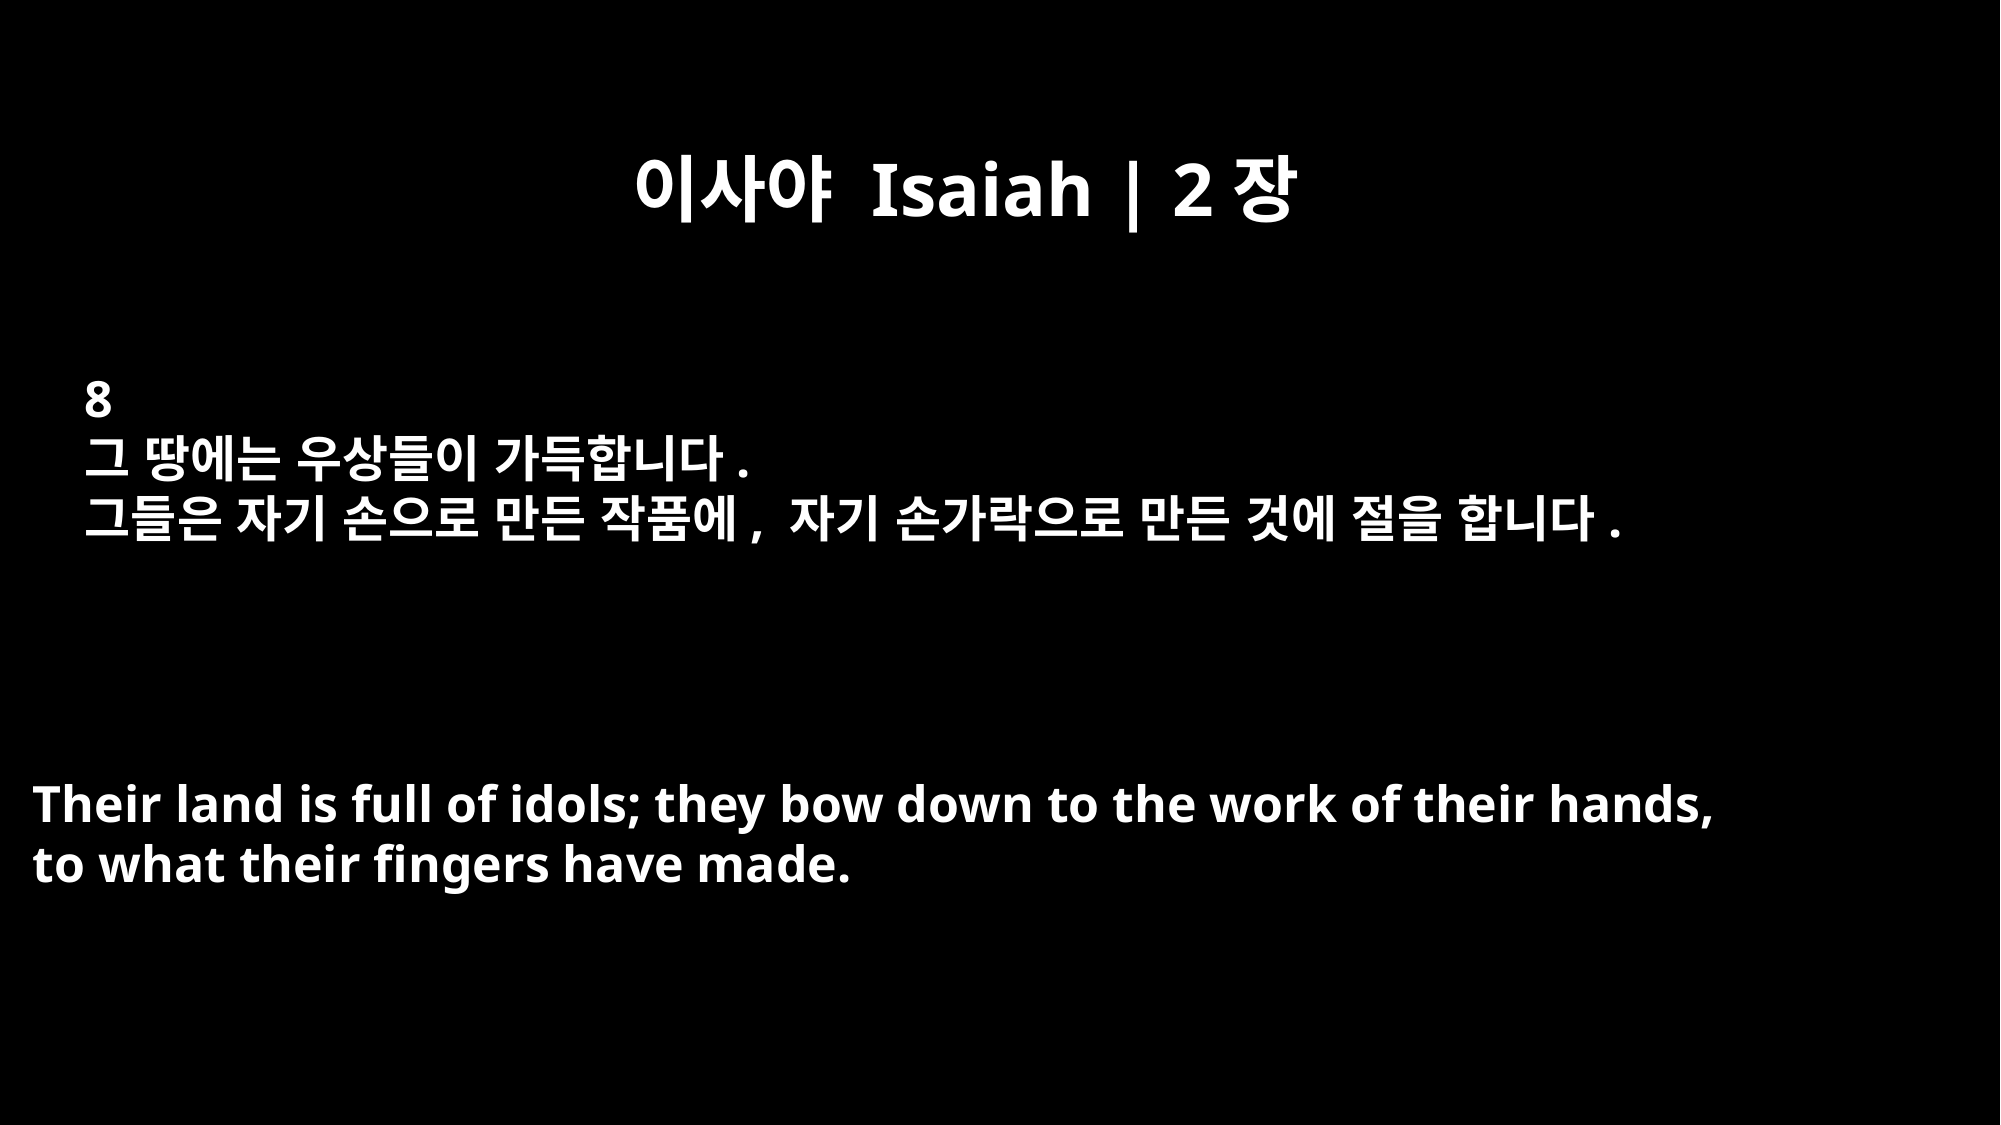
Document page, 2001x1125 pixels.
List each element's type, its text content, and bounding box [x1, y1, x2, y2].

text_box 8 그 땅에는 우상들이 가득합니다. 그들은 자기 손으로 만든 작품에, 자기 손가락으로 만든 것에 절을 합니다. [70, 359, 1638, 555]
text_box Their land is full of idols; they bow down to the work of their hands, to what their fingers have made. [18, 764, 1731, 900]
text_box 이사야 Isaiah | 2장 [617, 136, 1315, 239]
